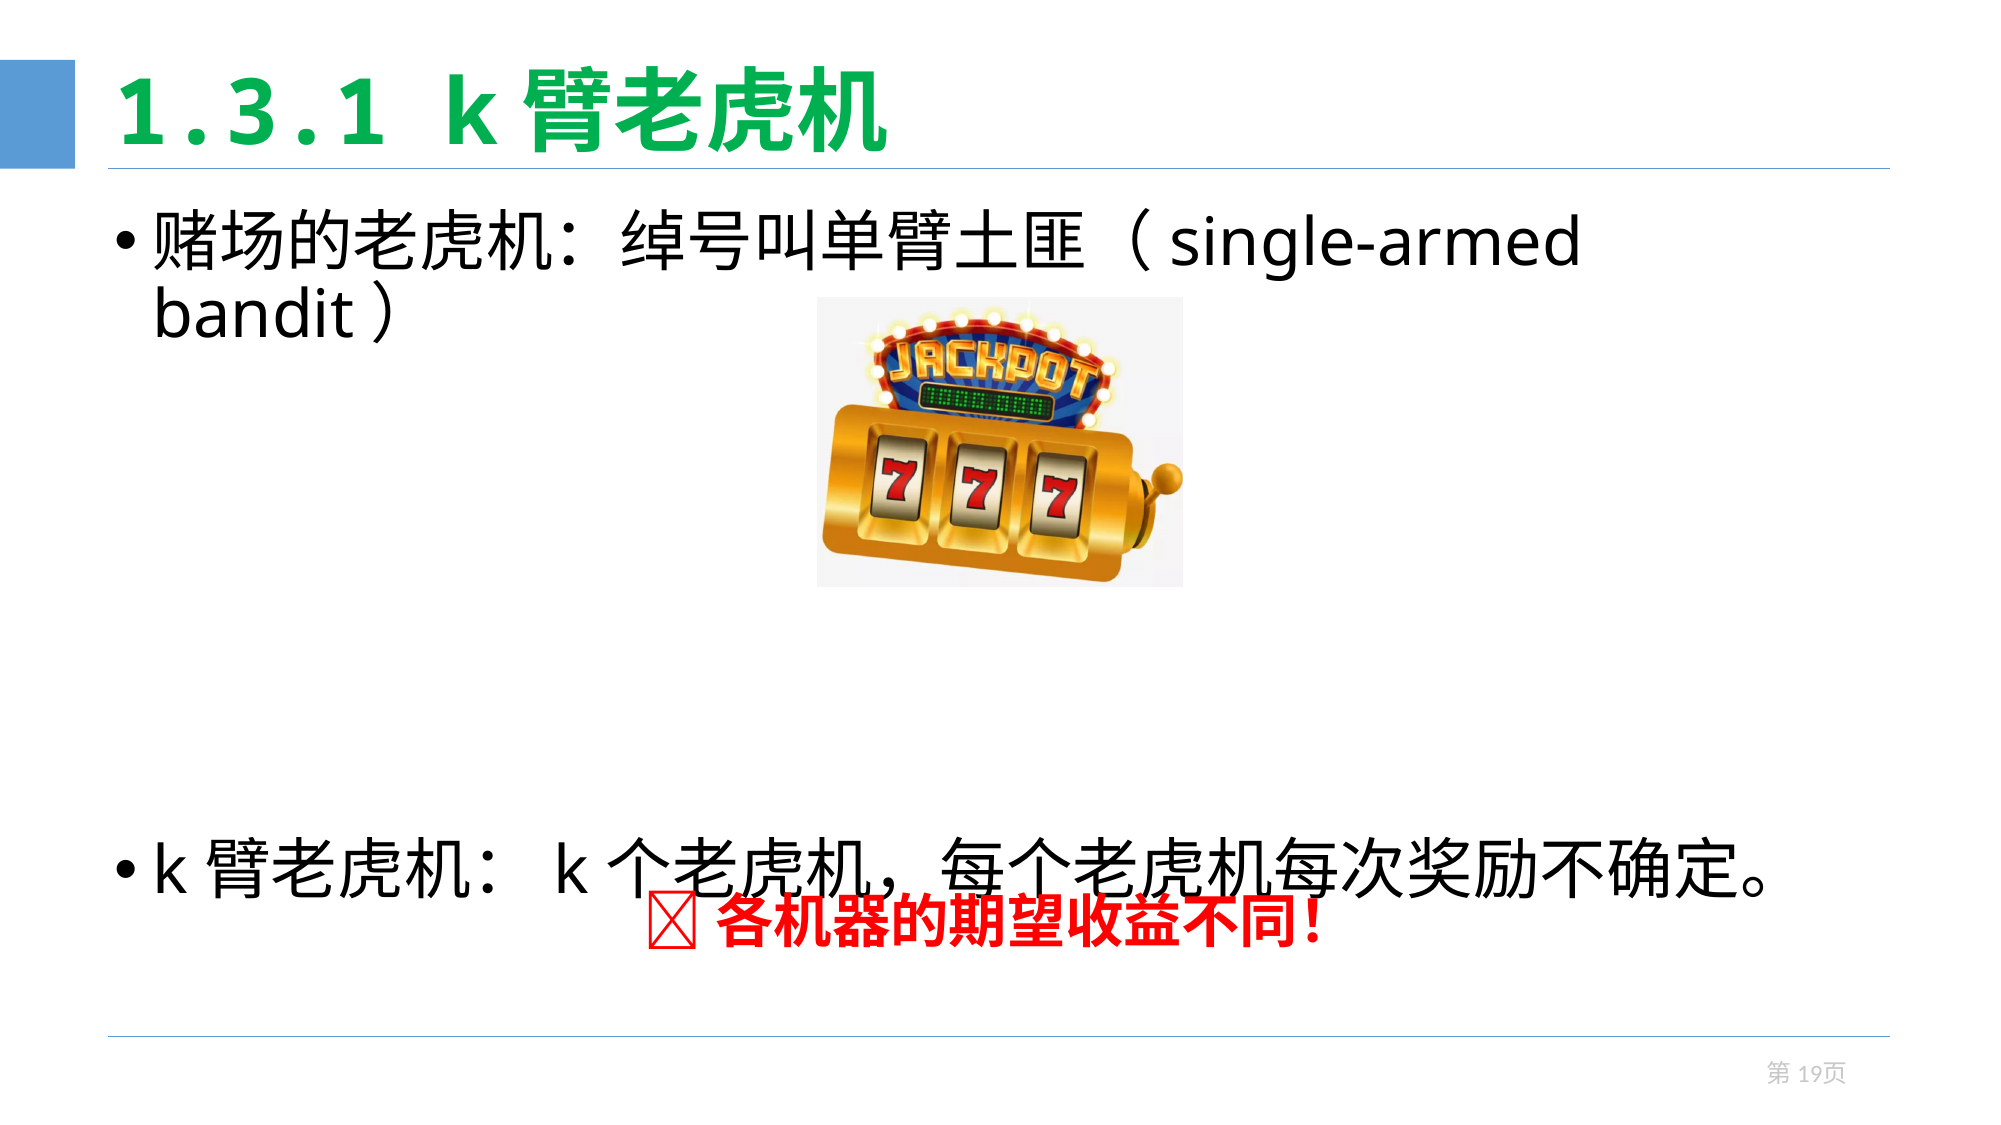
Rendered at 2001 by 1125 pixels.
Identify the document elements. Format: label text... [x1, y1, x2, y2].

picture [817, 297, 1183, 587]
title 1.3.1 k臂老虎机 [99, 6, 1959, 224]
text_box 各机器的期望收益不同！ [628, 876, 1372, 961]
slide_number 第19页 [1412, 1042, 1863, 1103]
list 赌场的老虎机：绰号叫单臂土匪（single-armed bandit） k臂老虎机：k个老虎机，每个老虎机每次奖励不确定。 [99, 200, 1900, 1010]
